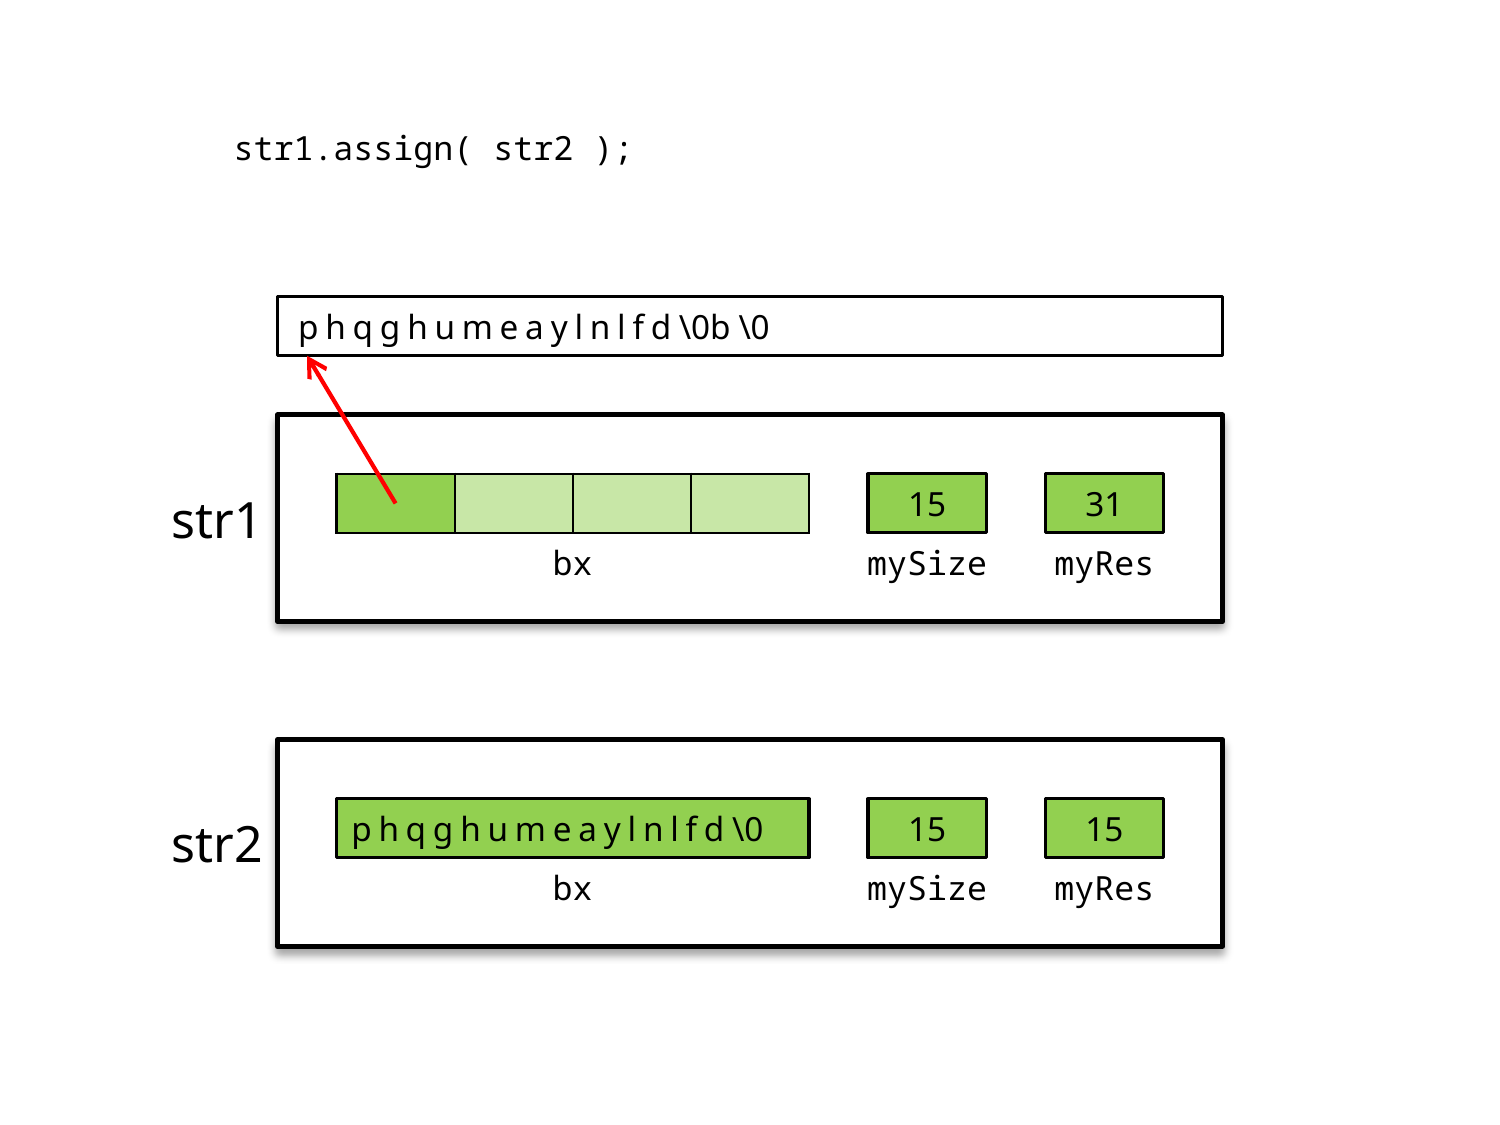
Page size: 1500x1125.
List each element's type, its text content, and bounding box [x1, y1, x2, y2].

text_box mySize [838, 857, 1016, 917]
text_box phqghumeaylnlfd\0 [334, 797, 811, 860]
text_box myRes [1016, 857, 1193, 917]
text_box [277, 739, 1223, 947]
table_header [338, 475, 454, 532]
text_box phqghumeaylnlfd\0b\0 [275, 295, 1224, 358]
text_box bx [513, 534, 632, 592]
list str1.assign( str2 ); [218, 119, 1282, 179]
text_box mySize [838, 532, 1016, 592]
text_box 15 [866, 797, 988, 857]
text_box myRes [1016, 532, 1193, 592]
text_box [277, 414, 1223, 622]
text_box 31 [1043, 472, 1165, 535]
text_box 15 [1043, 797, 1165, 860]
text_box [306, 355, 396, 504]
text_box str1 [129, 473, 270, 563]
table_header [574, 475, 690, 532]
text_box str2 [129, 798, 270, 888]
table_header [692, 475, 808, 532]
text_box bx [513, 860, 632, 917]
table_header [456, 475, 572, 532]
text_box 15 [866, 472, 988, 532]
